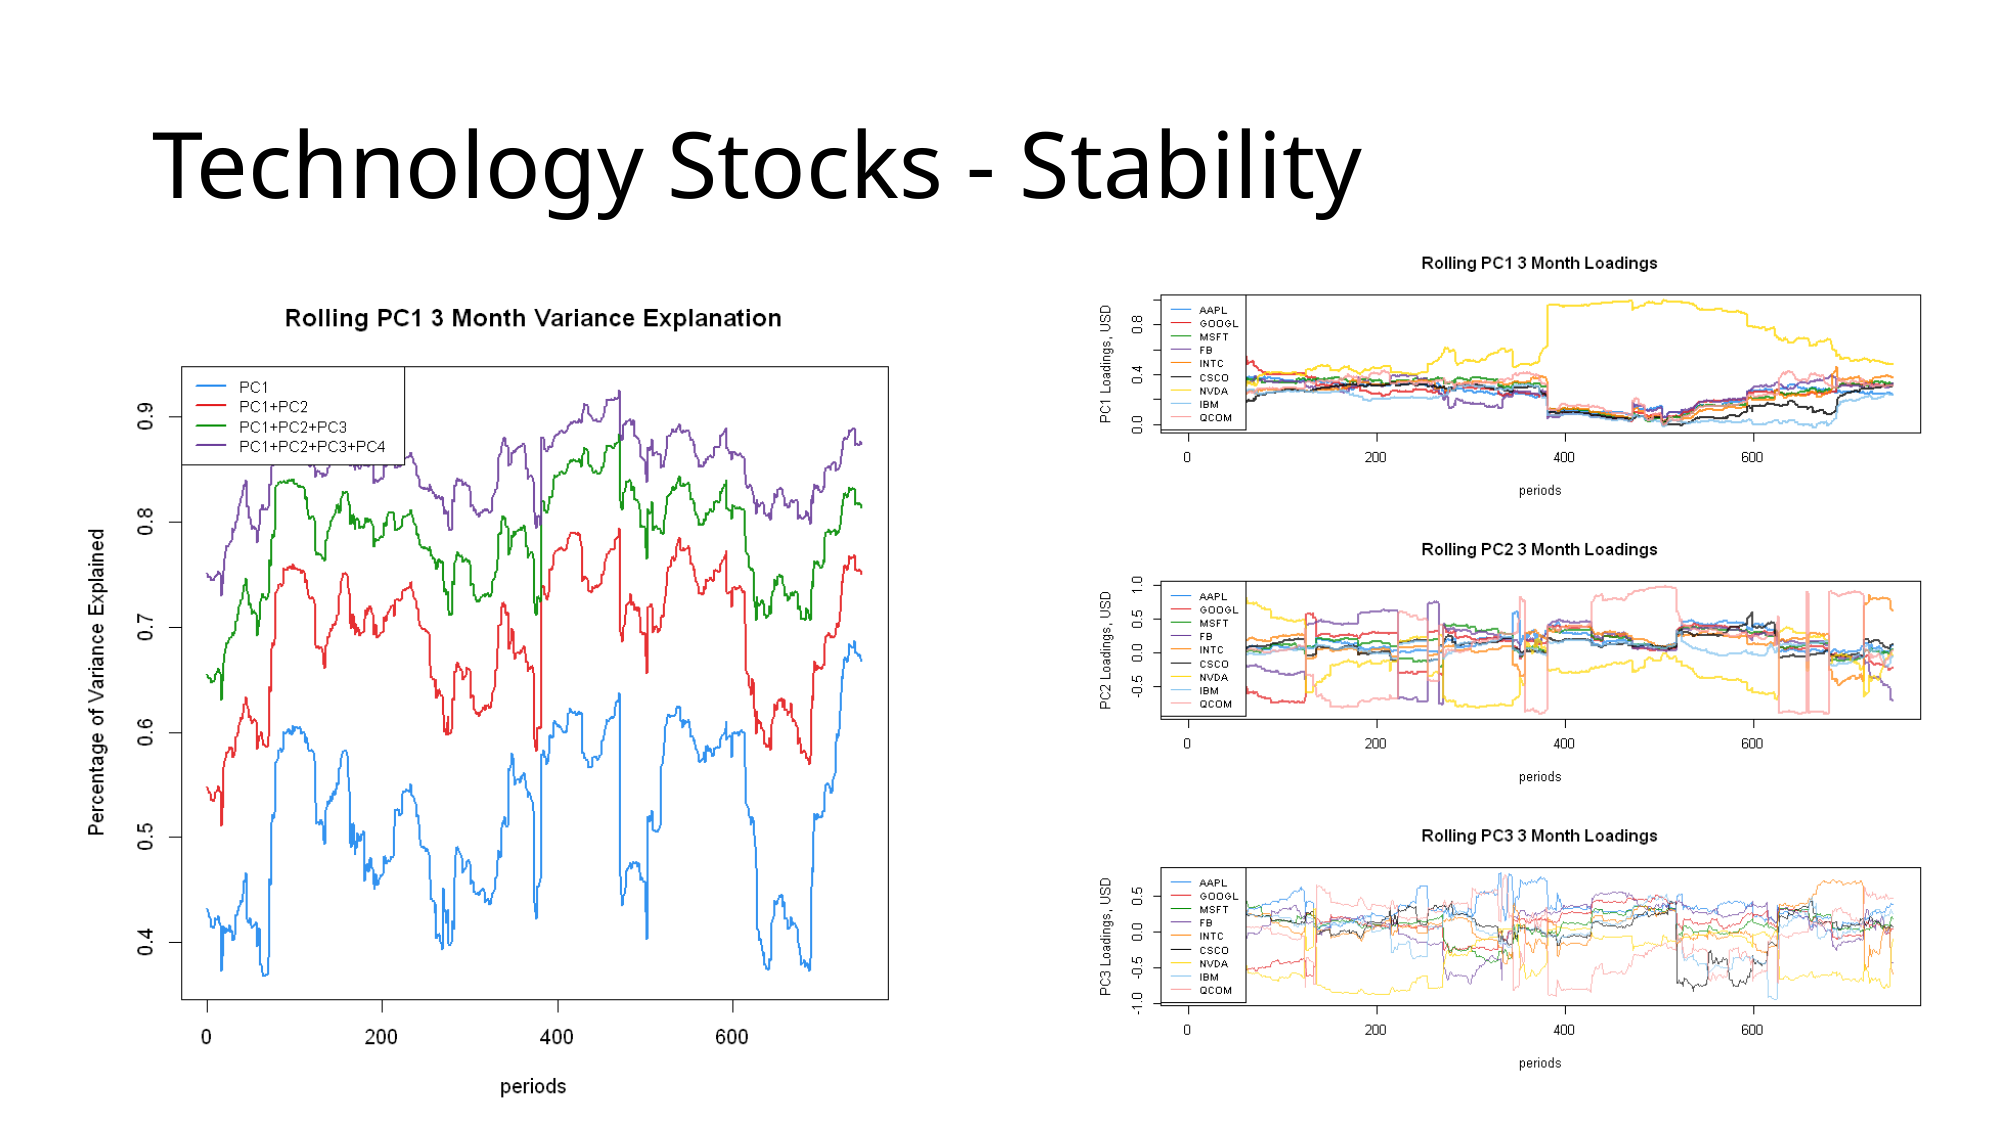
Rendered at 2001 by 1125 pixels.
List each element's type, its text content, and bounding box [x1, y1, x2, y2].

picture [81, 266, 940, 1125]
title Technology Stocks - Stability [137, 59, 1863, 278]
picture [1095, 229, 1955, 1088]
